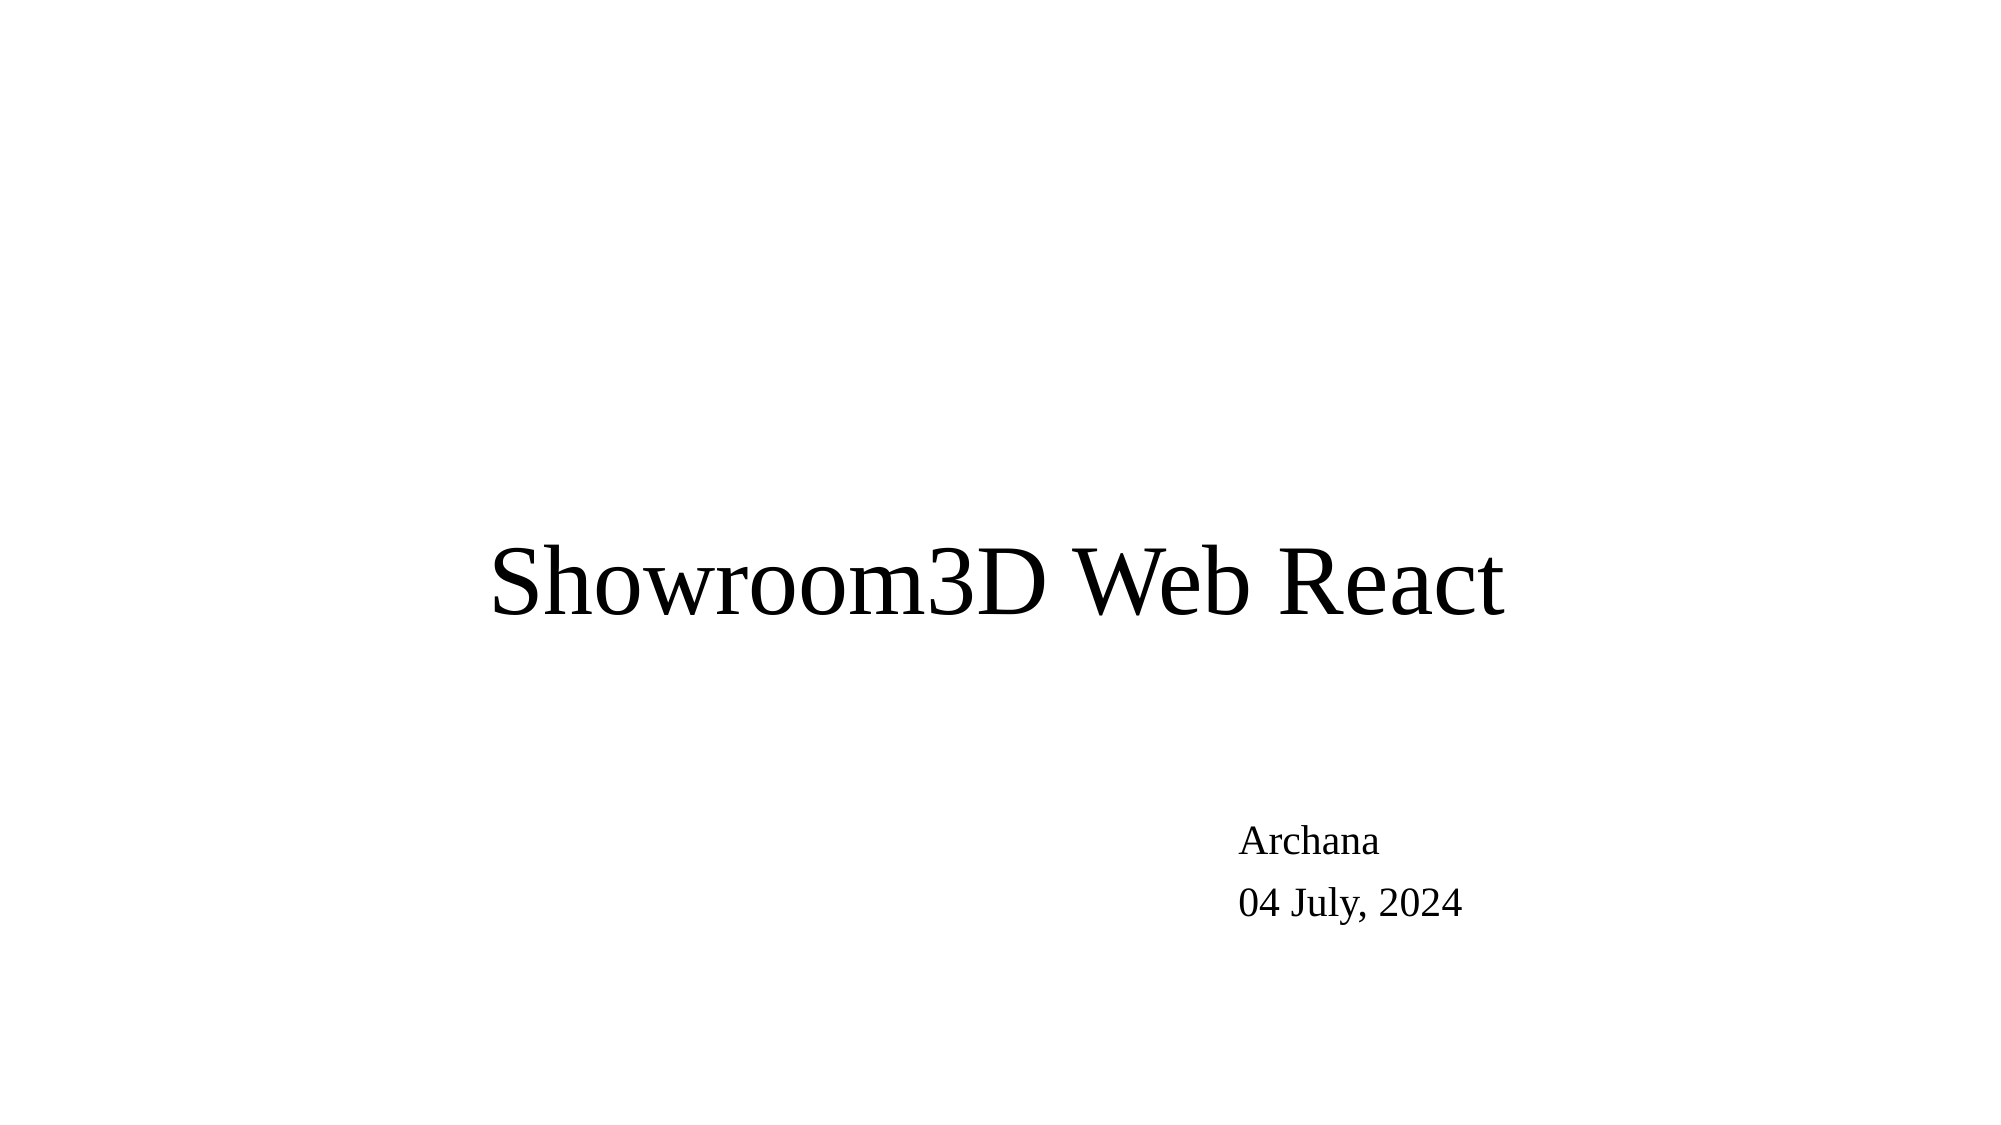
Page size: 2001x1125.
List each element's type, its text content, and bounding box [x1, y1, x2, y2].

text_box Showroom3D Web React Archana 04 July, 2024 [473, 507, 1547, 633]
